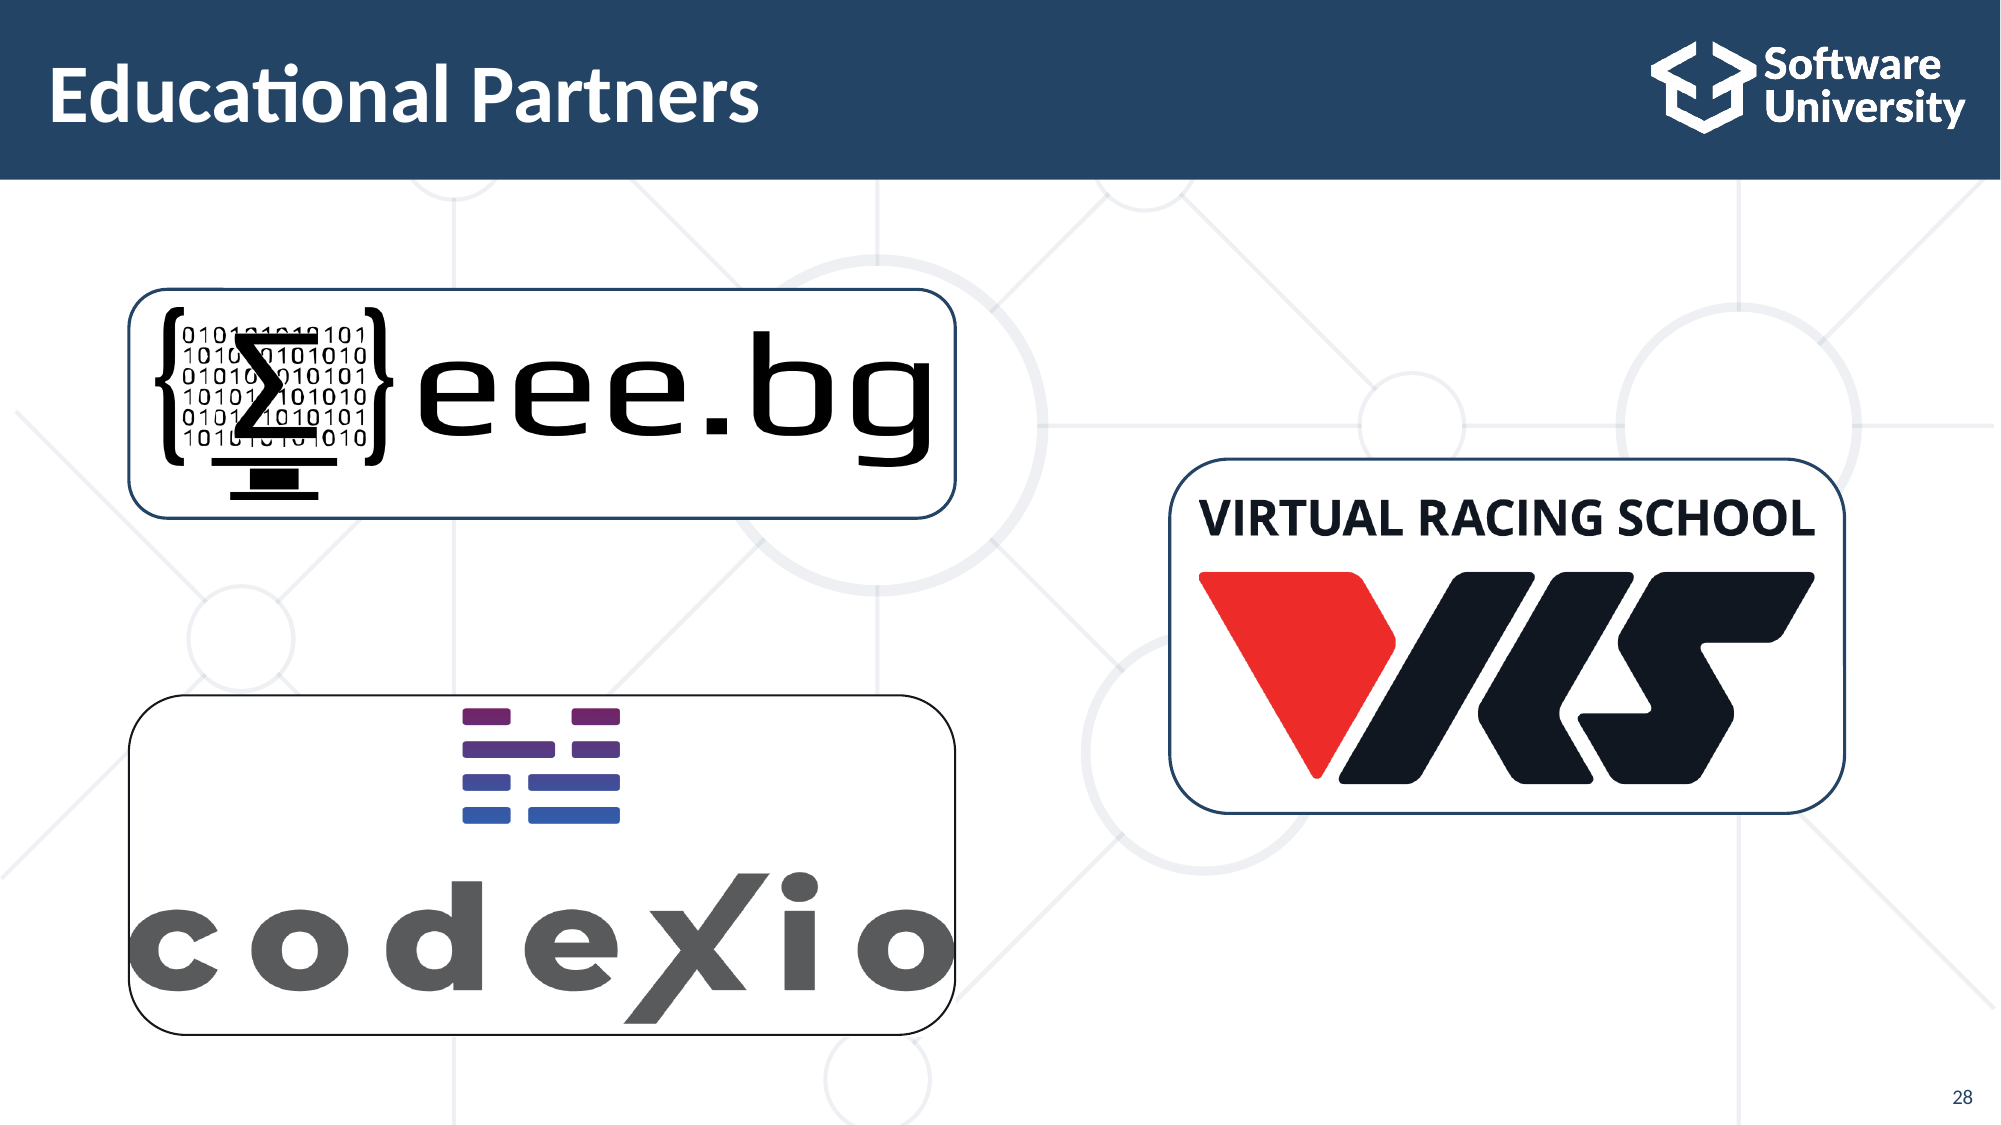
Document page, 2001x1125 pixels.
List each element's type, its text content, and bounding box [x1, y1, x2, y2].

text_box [128, 289, 956, 519]
picture [1651, 41, 1966, 134]
slide_number 28 [1927, 1067, 1989, 1117]
title Educational Partners [31, 16, 1625, 162]
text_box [128, 695, 956, 1038]
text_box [1169, 333, 1845, 950]
